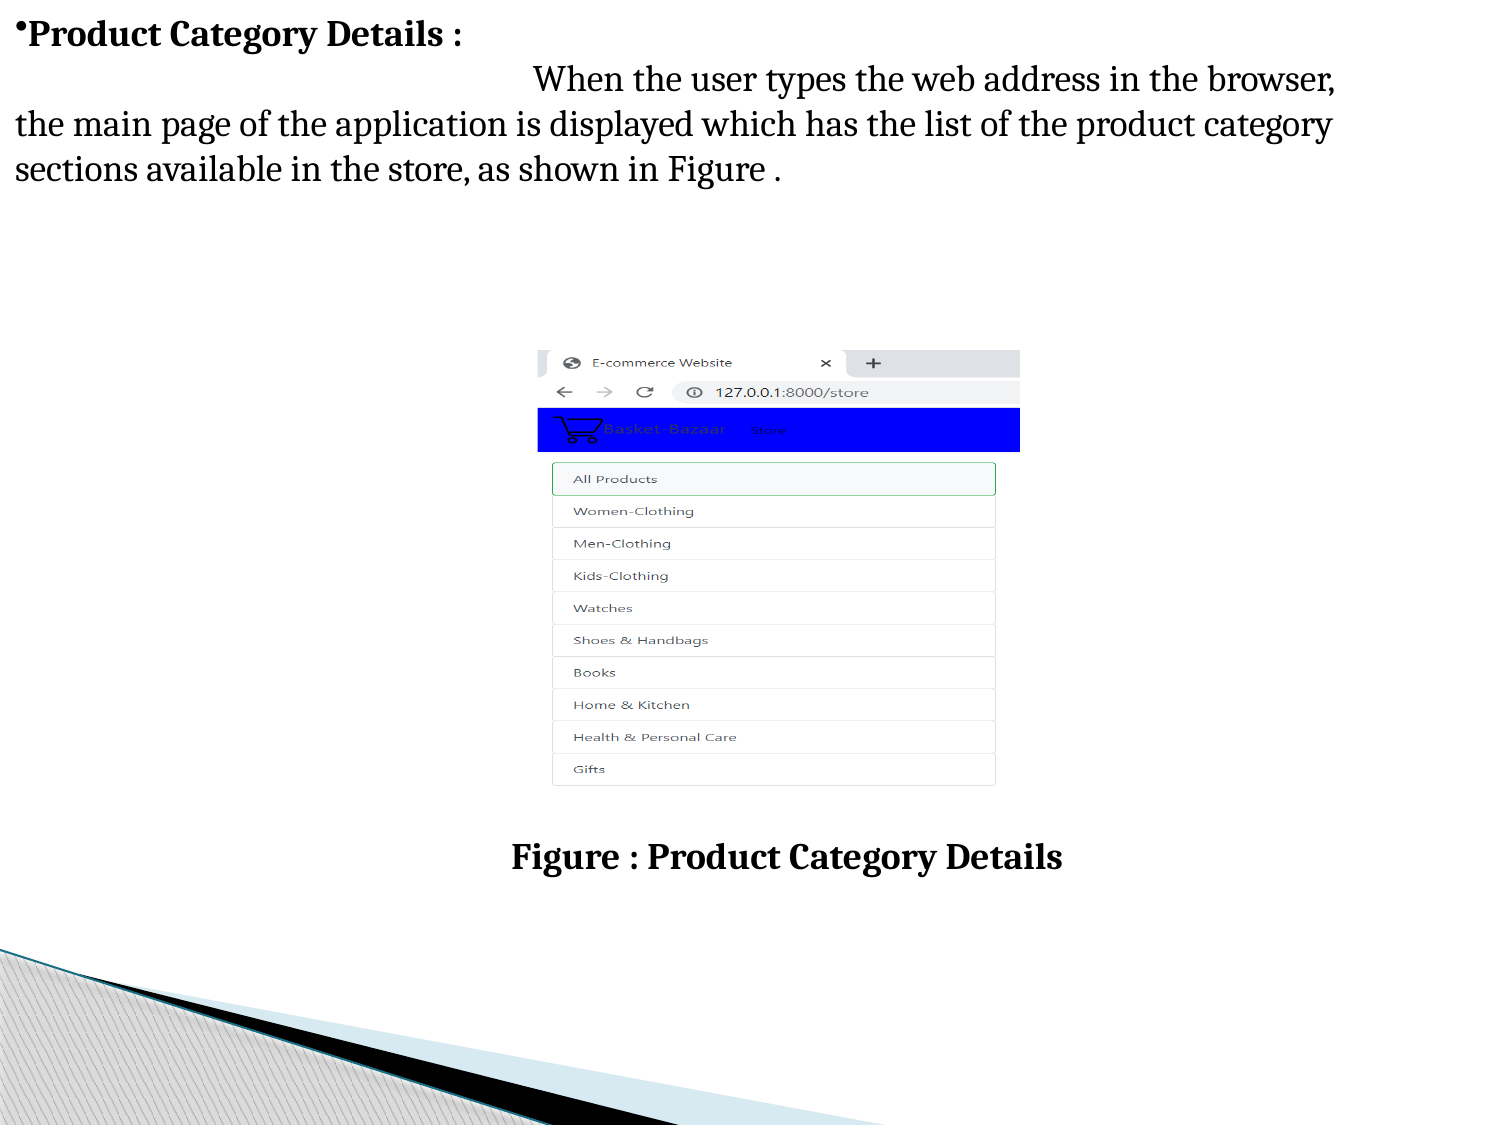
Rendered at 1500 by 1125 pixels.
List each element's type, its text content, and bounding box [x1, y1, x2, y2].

text_box Product Category Details : When the user types the web address in the browser, the main page of the application is displayed which has the list of the product category sections available in the store, as shown in Figure . [0, 1, 1350, 226]
picture [537, 349, 1021, 813]
text_box Figure : Product Category Details [496, 824, 1079, 885]
